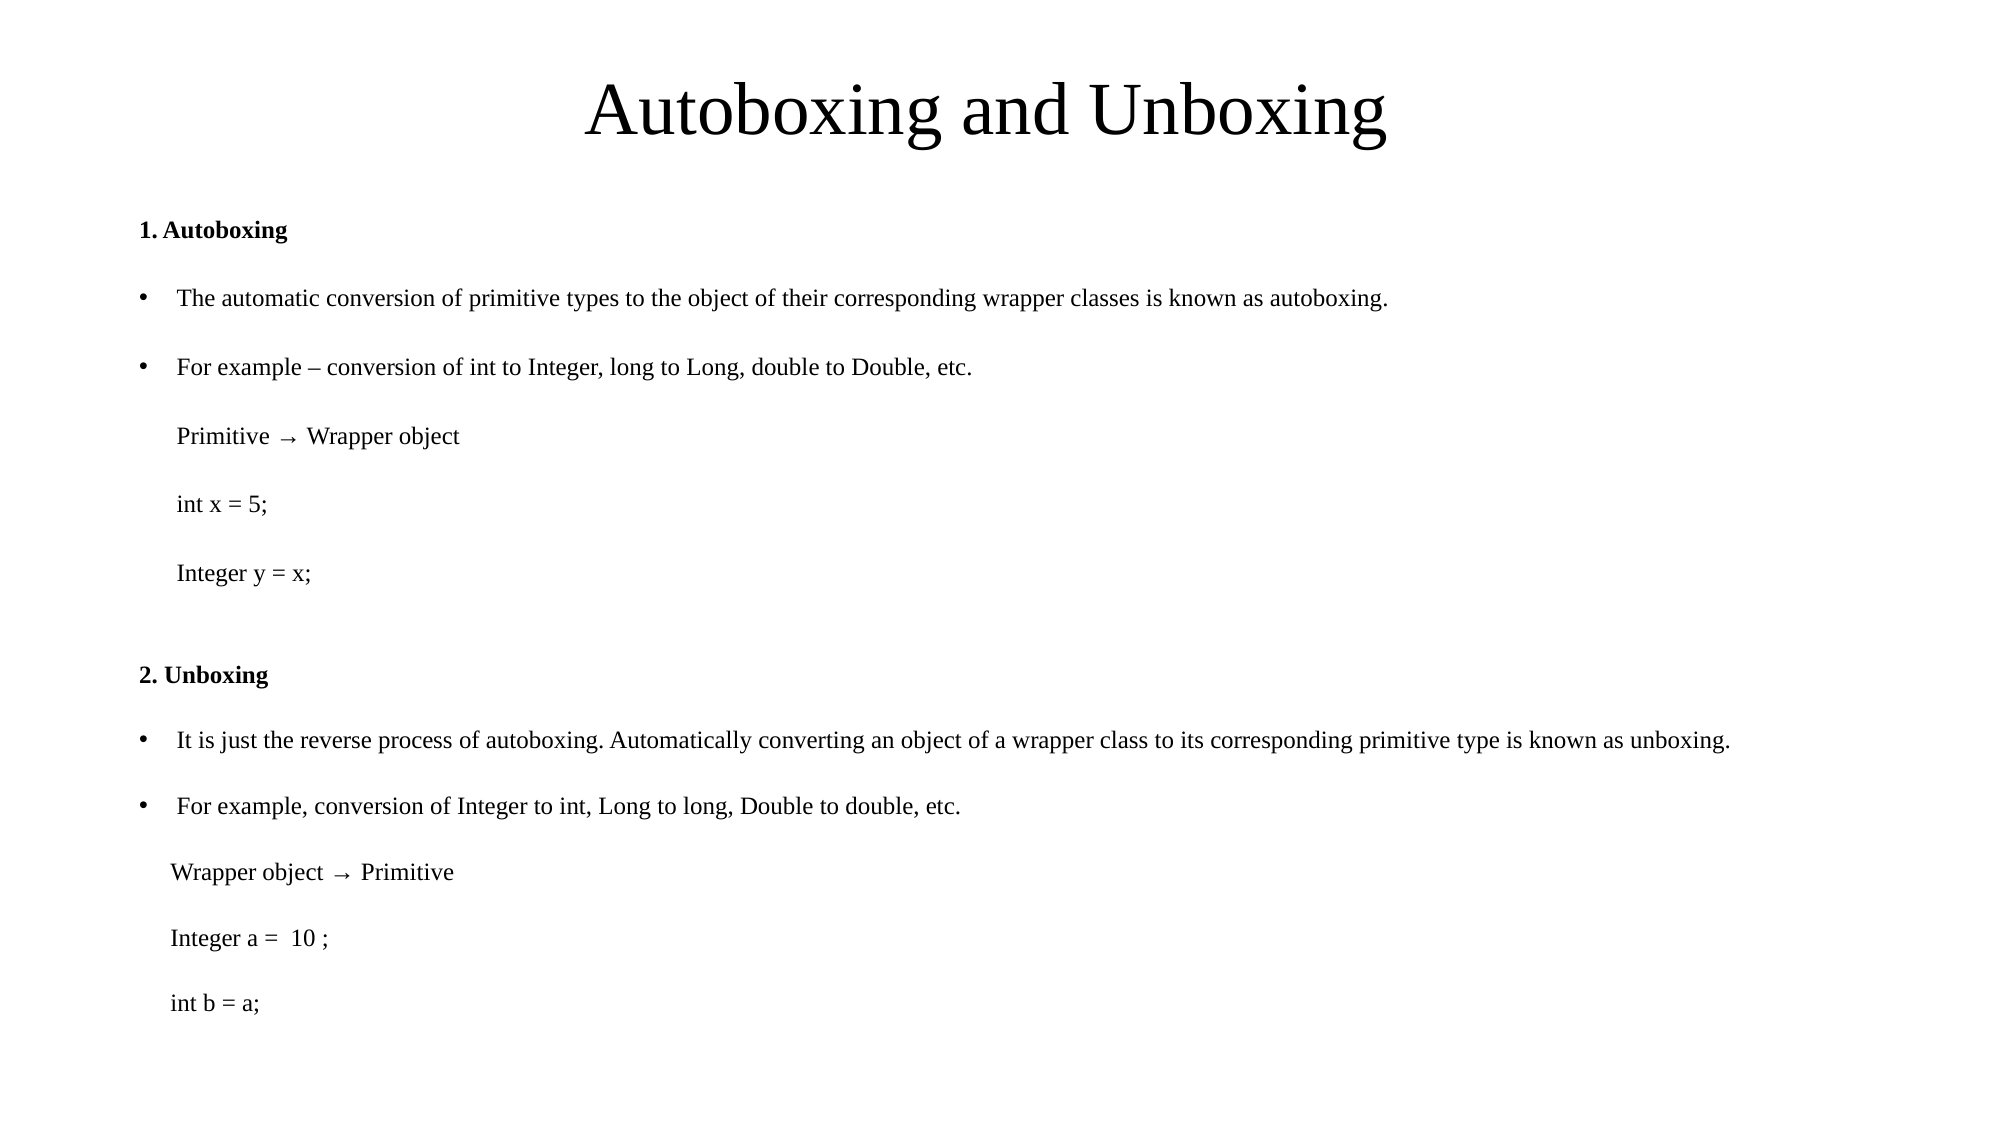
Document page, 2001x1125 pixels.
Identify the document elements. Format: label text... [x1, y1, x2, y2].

title Autoboxing and Unboxing [124, 105, 1850, 205]
list 1. Autoboxing The automatic conversion of primitive types to the object of their corresponding wrapper classes is known as autoboxing. For example – conversion of int to Integer, long to Long, double to Double, etc. Primitive → Wrapper object int x = 5; Integer y = x; 2. Unboxing It is just the reverse process of autoboxing. Automatically converting an object of a wrapper class to its corresponding primitive type is known as unboxing. For example, conversion of Integer to int, Long to long, Double to double, etc. Wrapper object → Primitive Integer a = 10 ; int b = a; [124, 205, 1850, 1049]
